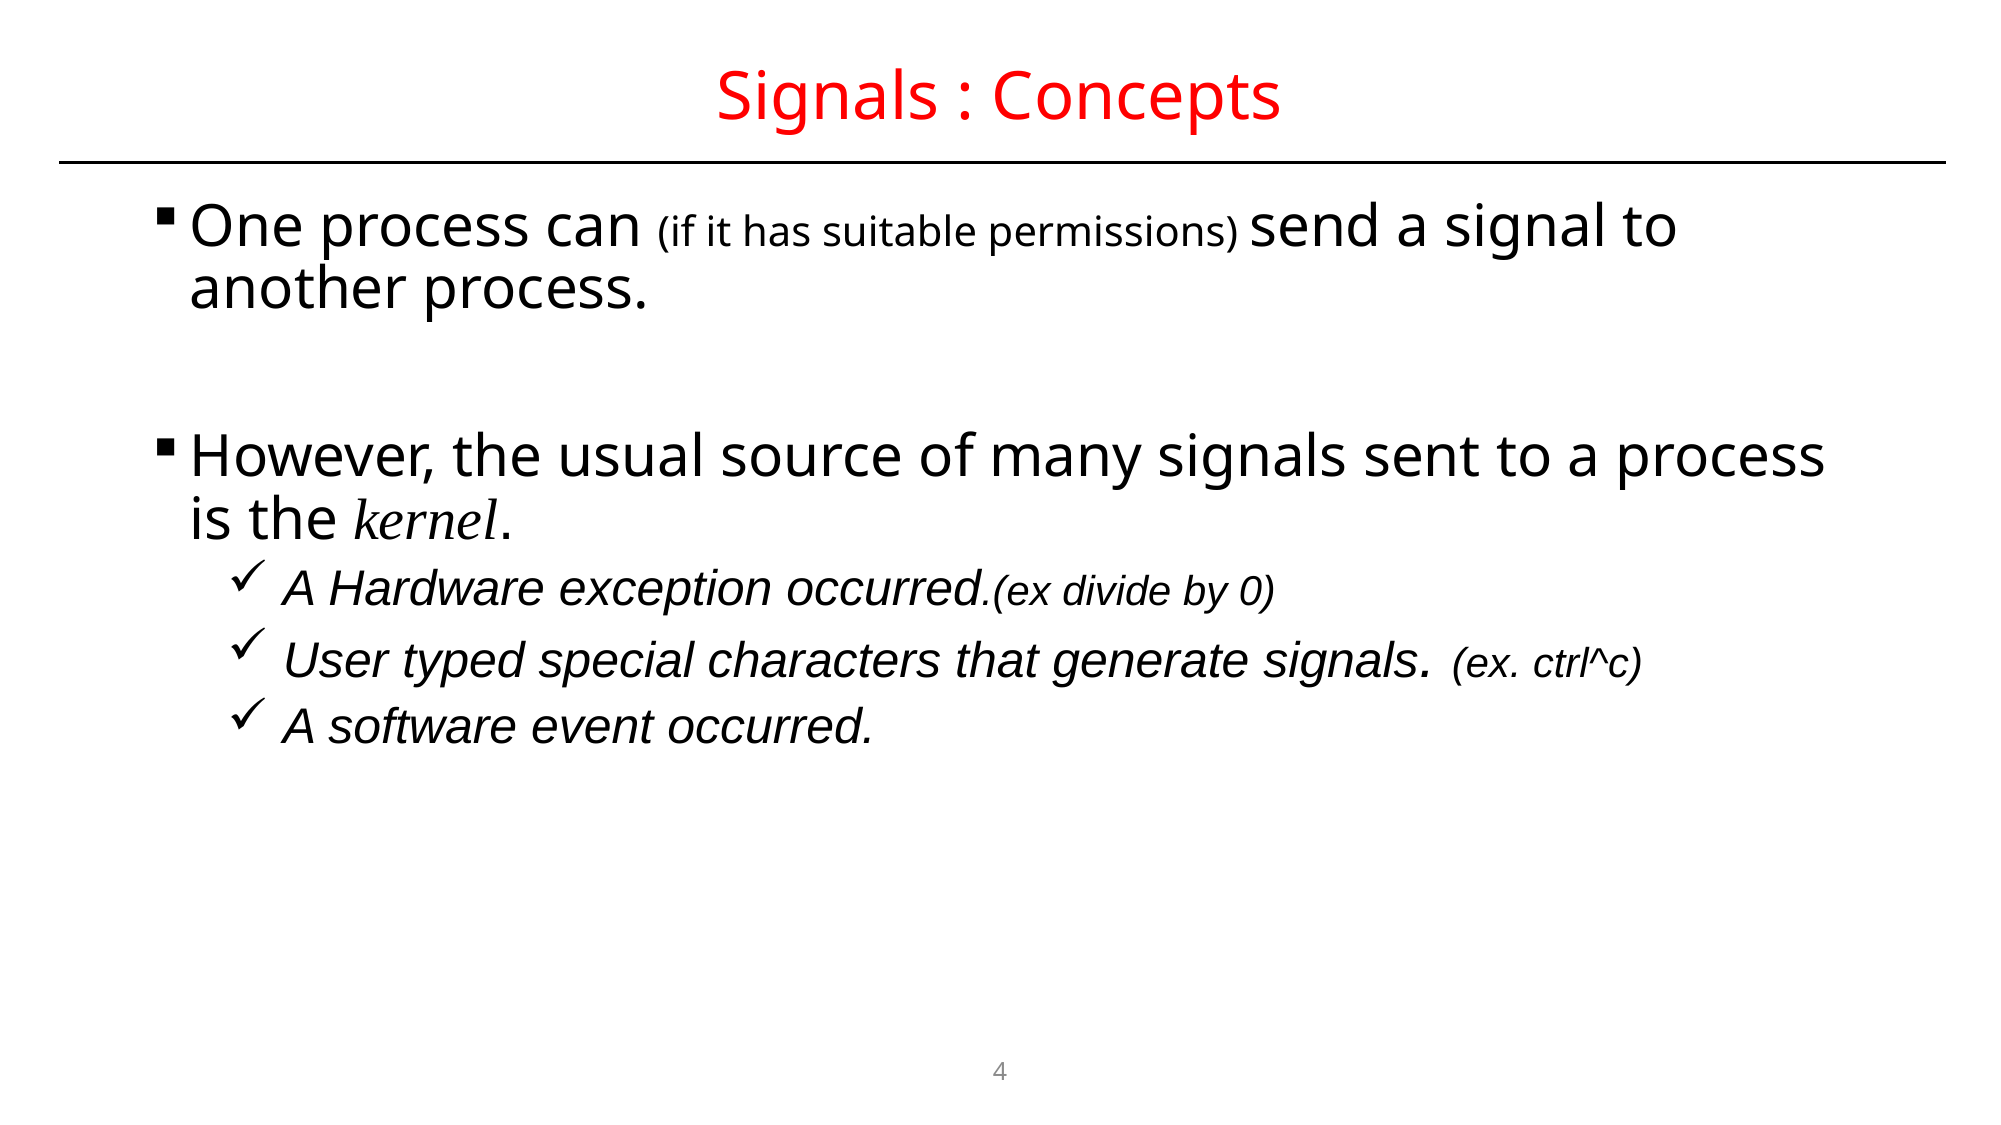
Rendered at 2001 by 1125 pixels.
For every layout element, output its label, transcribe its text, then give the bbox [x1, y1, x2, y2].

slide_number 4 [774, 1042, 1225, 1103]
list One process can (if it has suitable permissions) send a signal to another process. However, the usual source of many signals sent to a process is the kernel. A Hardware exception occurred.(ex divide by 0) User typed special characters that generate signals. (ex. ctrl^c) A software event occurred. [137, 188, 1863, 978]
title Signals : Concepts [137, 42, 1863, 153]
